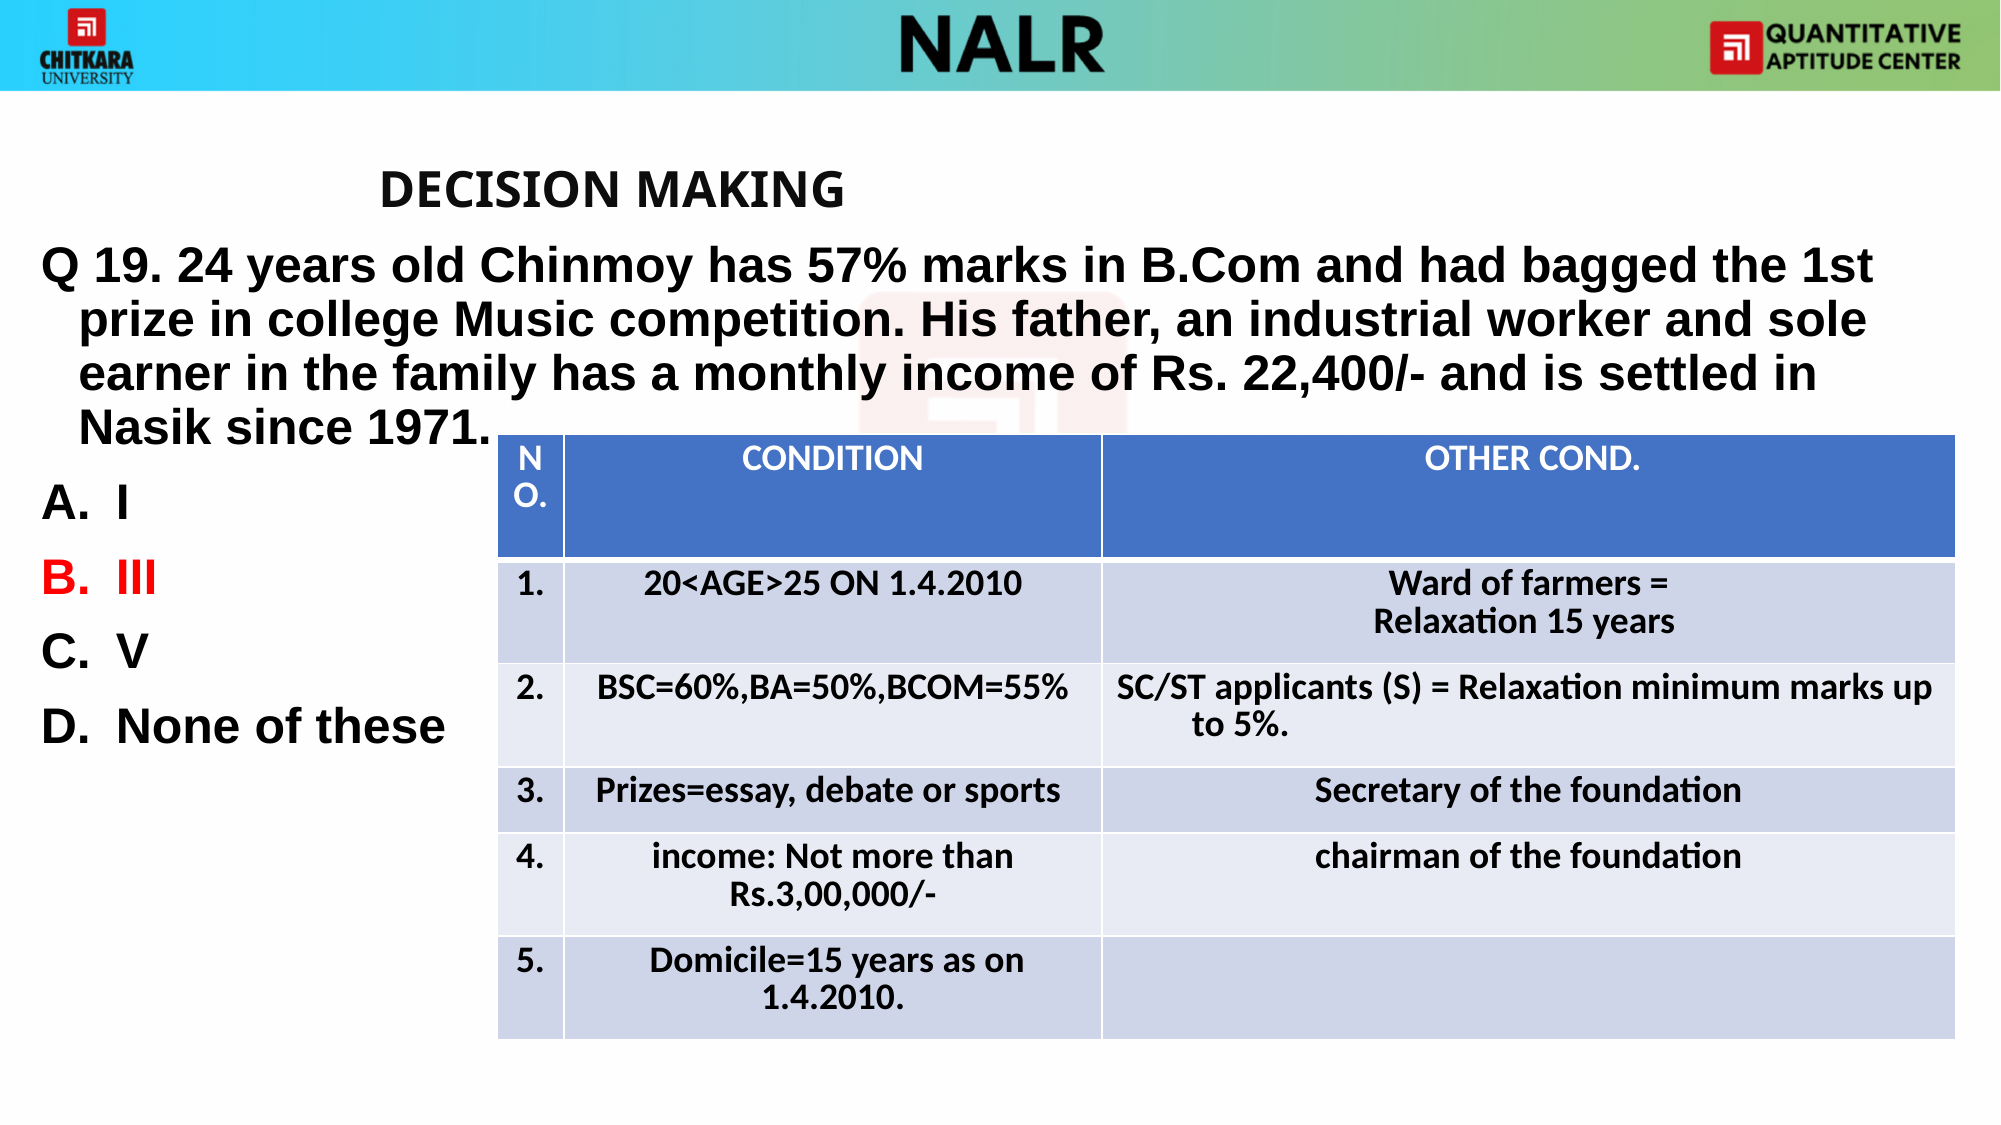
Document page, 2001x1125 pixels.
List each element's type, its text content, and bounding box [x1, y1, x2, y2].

table_header OTHER COND. [1103, 435, 1955, 557]
table_cell Domicile=15 years as on 1.4.2010. [565, 937, 1101, 1039]
table_cell 5. [498, 937, 563, 1039]
table_cell 4. [498, 834, 563, 935]
table_cell 2. [498, 664, 563, 766]
table_cell chairman of the foundation [1103, 834, 1955, 935]
list DECISION MAKING Q 19. 24 years old Chinmoy has 57% marks in B.Com and had bagged the 1st prize in college Music competition. His father, an industrial worker and sole earner in the family has a monthly income of Rs. 22,400/- and is settled in Nasik since 1971. I III V None of these [25, 157, 1951, 1034]
table_cell Secretary of the foundation [1103, 768, 1955, 832]
table_cell 20<AGE>25 ON 1.4.2010 [565, 563, 1101, 663]
table_cell income: Not more than Rs.3,00,000/- [565, 834, 1101, 935]
table_cell 1. [498, 563, 563, 663]
table_cell 3. [498, 768, 563, 832]
table_header CONDITION [565, 435, 1101, 557]
table_cell BSC=60%,BA=50%,BCOM=55% [565, 664, 1101, 766]
table_cell Prizes=essay, debate or sports [565, 768, 1101, 832]
picture [0, 0, 2001, 1125]
table_cell SC/ST applicants (S) = Relaxation minimum marks up to 5%. [1103, 664, 1955, 766]
table_cell [1103, 937, 1955, 1039]
table_cell Ward of farmers = Relaxation 15 years [1103, 563, 1955, 663]
table_header NO. [498, 435, 563, 557]
title [41, 31, 1959, 142]
